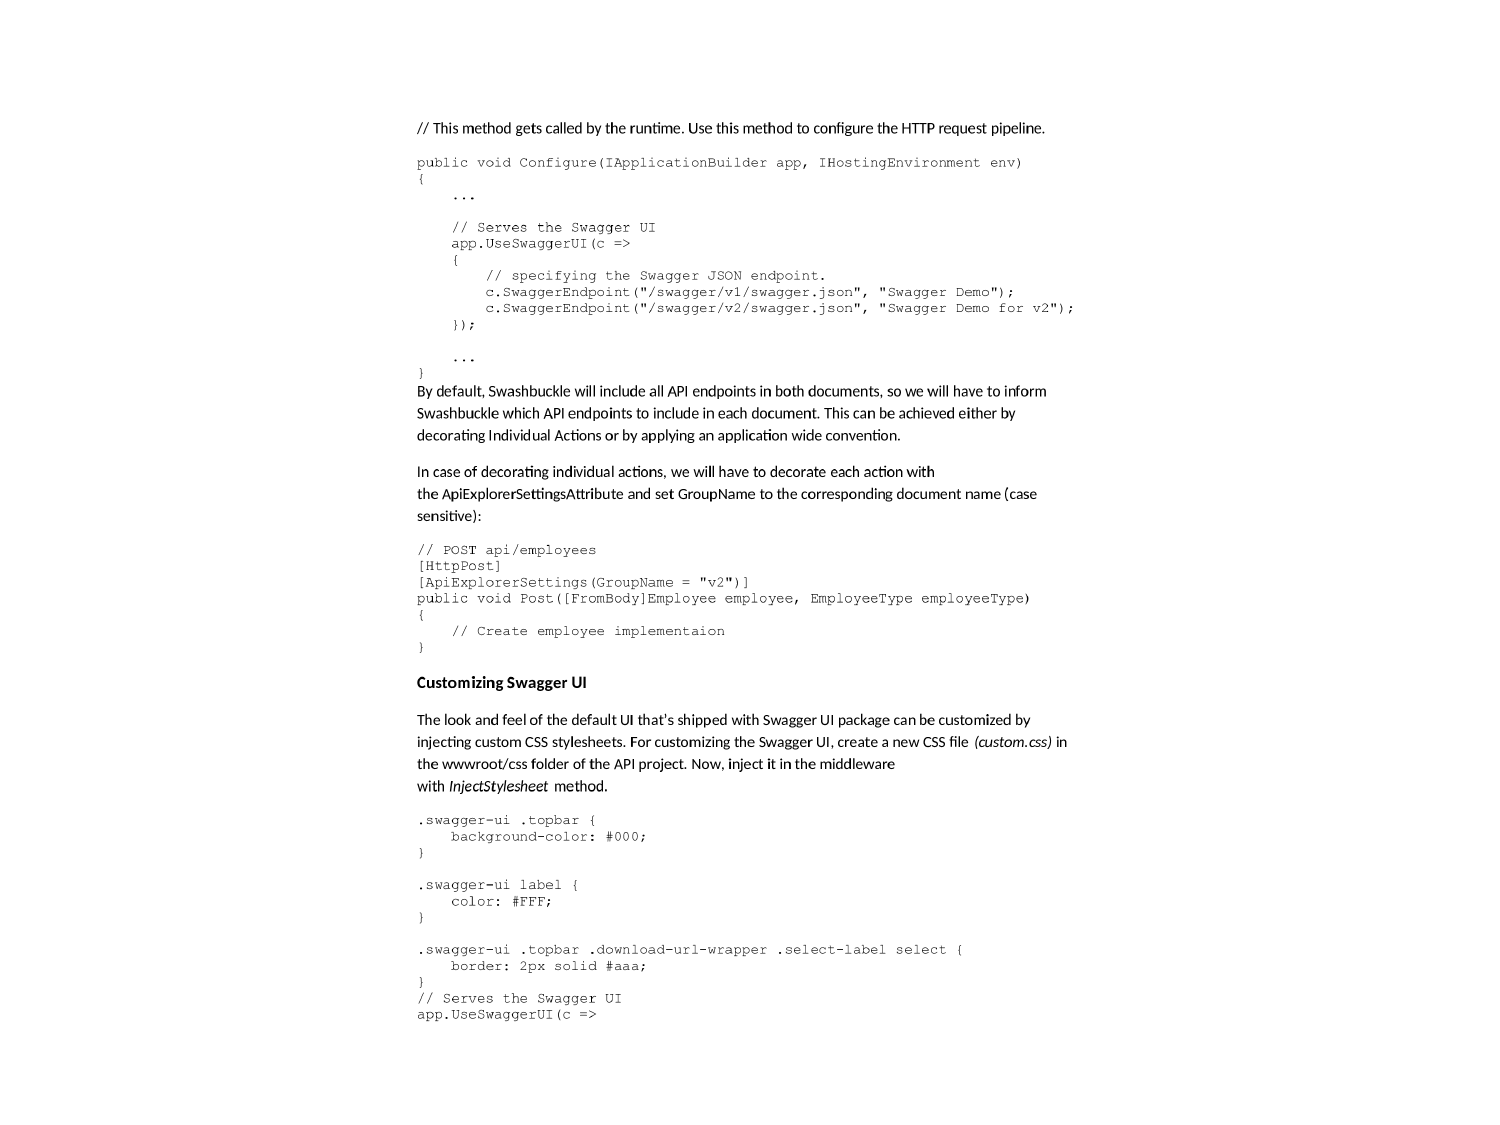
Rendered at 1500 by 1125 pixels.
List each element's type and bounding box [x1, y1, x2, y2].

picture [313, 0, 1187, 1125]
